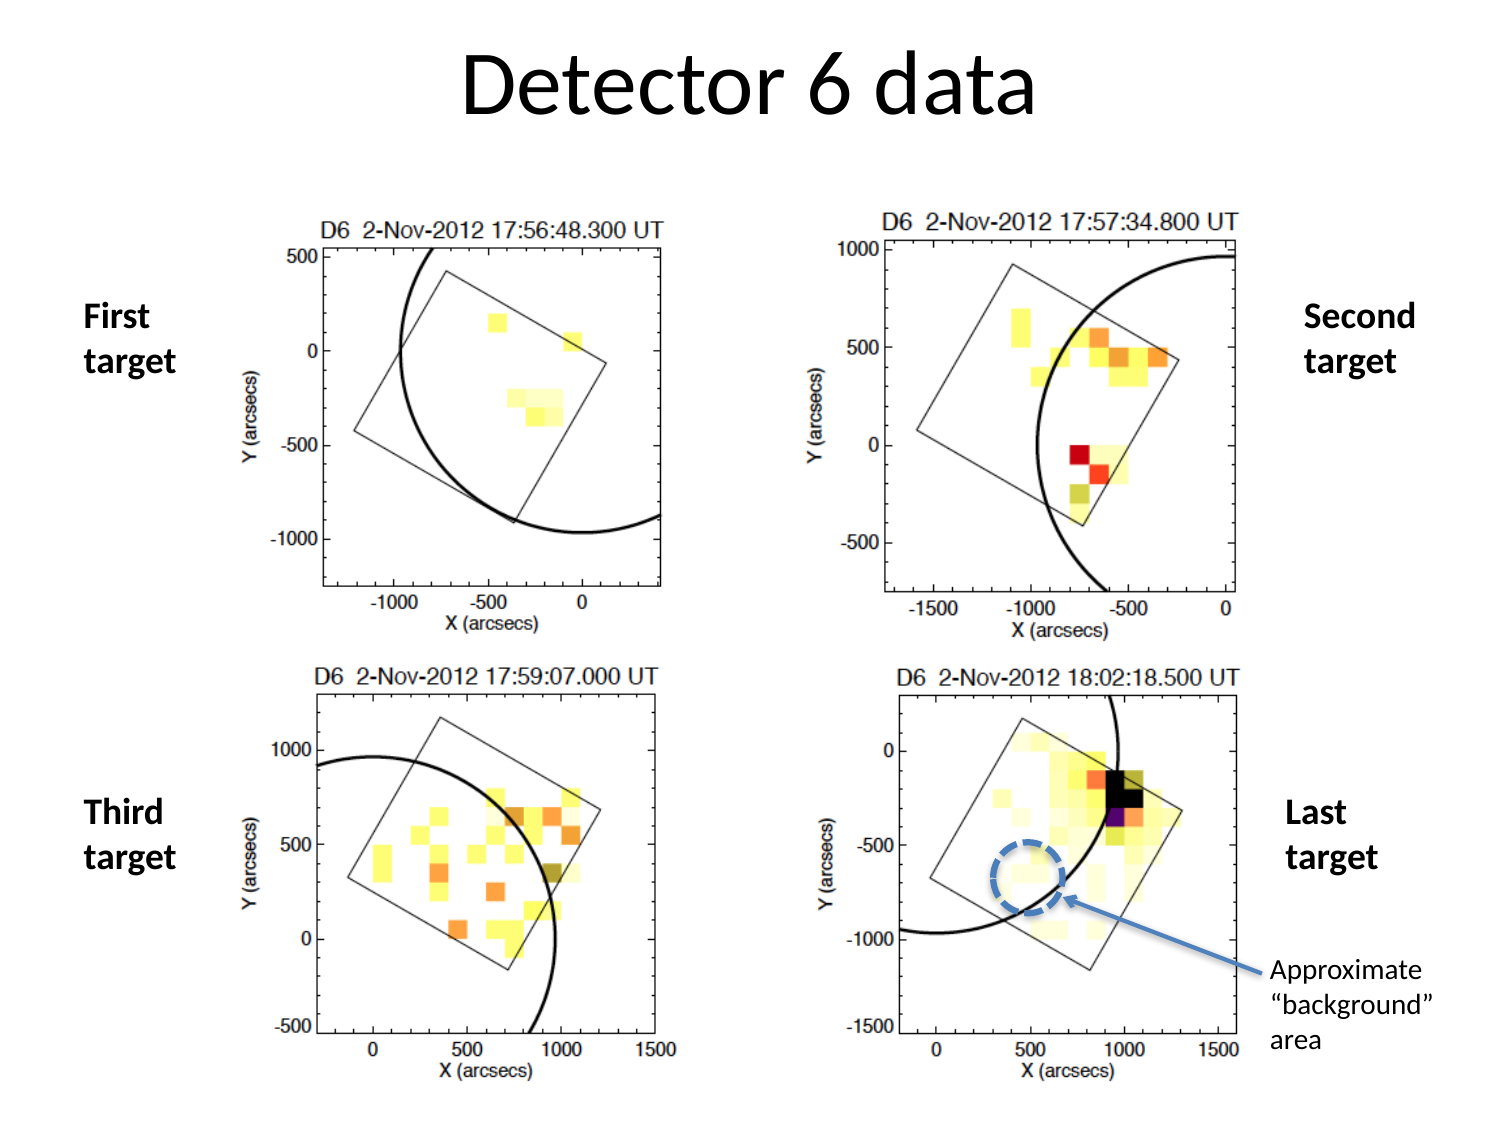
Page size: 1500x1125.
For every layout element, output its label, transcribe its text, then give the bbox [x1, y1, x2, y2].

text_box Last target [1270, 779, 1423, 885]
text_box Second target [1289, 284, 1441, 389]
picture [786, 201, 1263, 1103]
text_box First target [68, 284, 214, 389]
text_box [1062, 896, 1263, 974]
text_box Approximate “background” area [1267, 942, 1466, 1063]
picture [219, 201, 692, 1103]
text_box Third target [68, 779, 214, 885]
title Detector 6 data [75, 4, 1425, 152]
